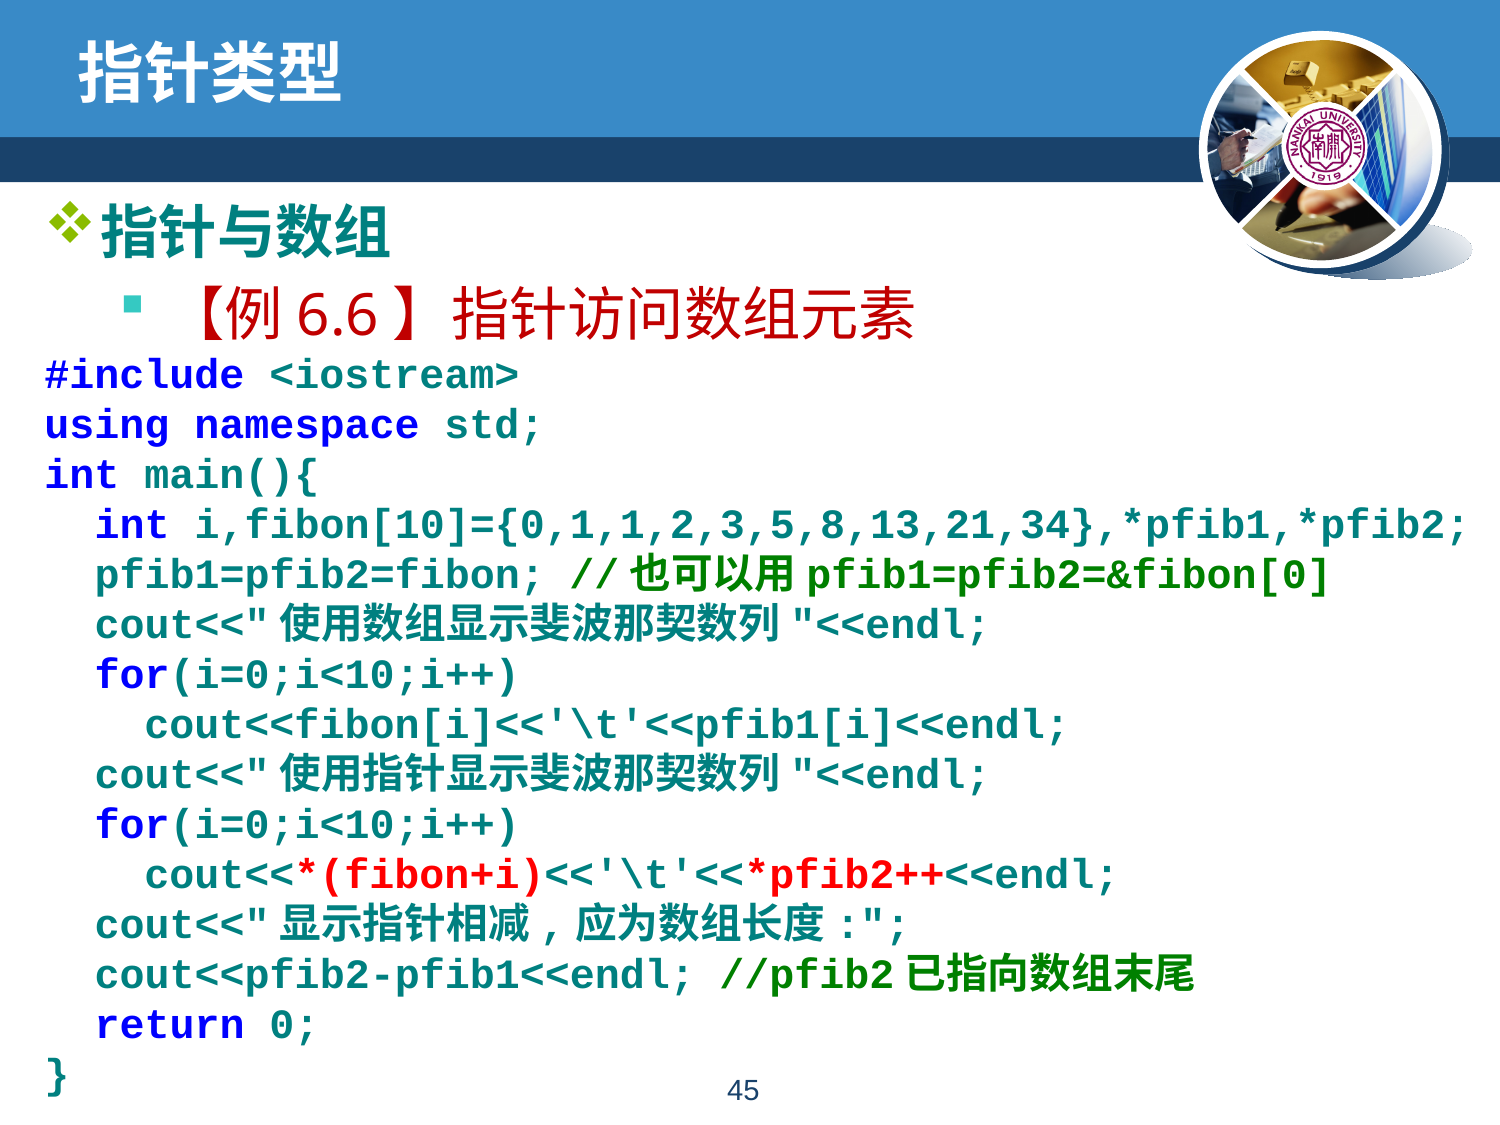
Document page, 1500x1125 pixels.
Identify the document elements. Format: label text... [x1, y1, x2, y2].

slide_number 44 [607, 1063, 879, 1112]
list 指针与数组 【例6.6】指针访问数组元素 #include <iostream> using namespace std; int main(){ int i,fibon[10]={0,1,1,2,3,5,8,13,21,34},*pfib1,*pfib2; pfib1=pfib2=fibon; //也可以用pfib1=pfib2=&fibon[0] cout<<"使用数组显示斐波那契数列"<<endl; for(i=0;i<10;i++) cout<<fibon[i]<<'\t'<<pfib1[i]<<endl; cout<<"使用指针显示斐波那契数列"<<endl; for(i=0;i<10;i++) cout<<*(fibon+i)<<'\t'<<*pfib2++<<endl; cout<<"显示指针相减,应为数组长度:"; cout<<pfib2-pfib1<<endl; //pfib2已指向数组末尾 return 0; } [29, 187, 1495, 1071]
title 指针类型 [62, 24, 1275, 118]
picture [1207, 40, 1433, 187]
